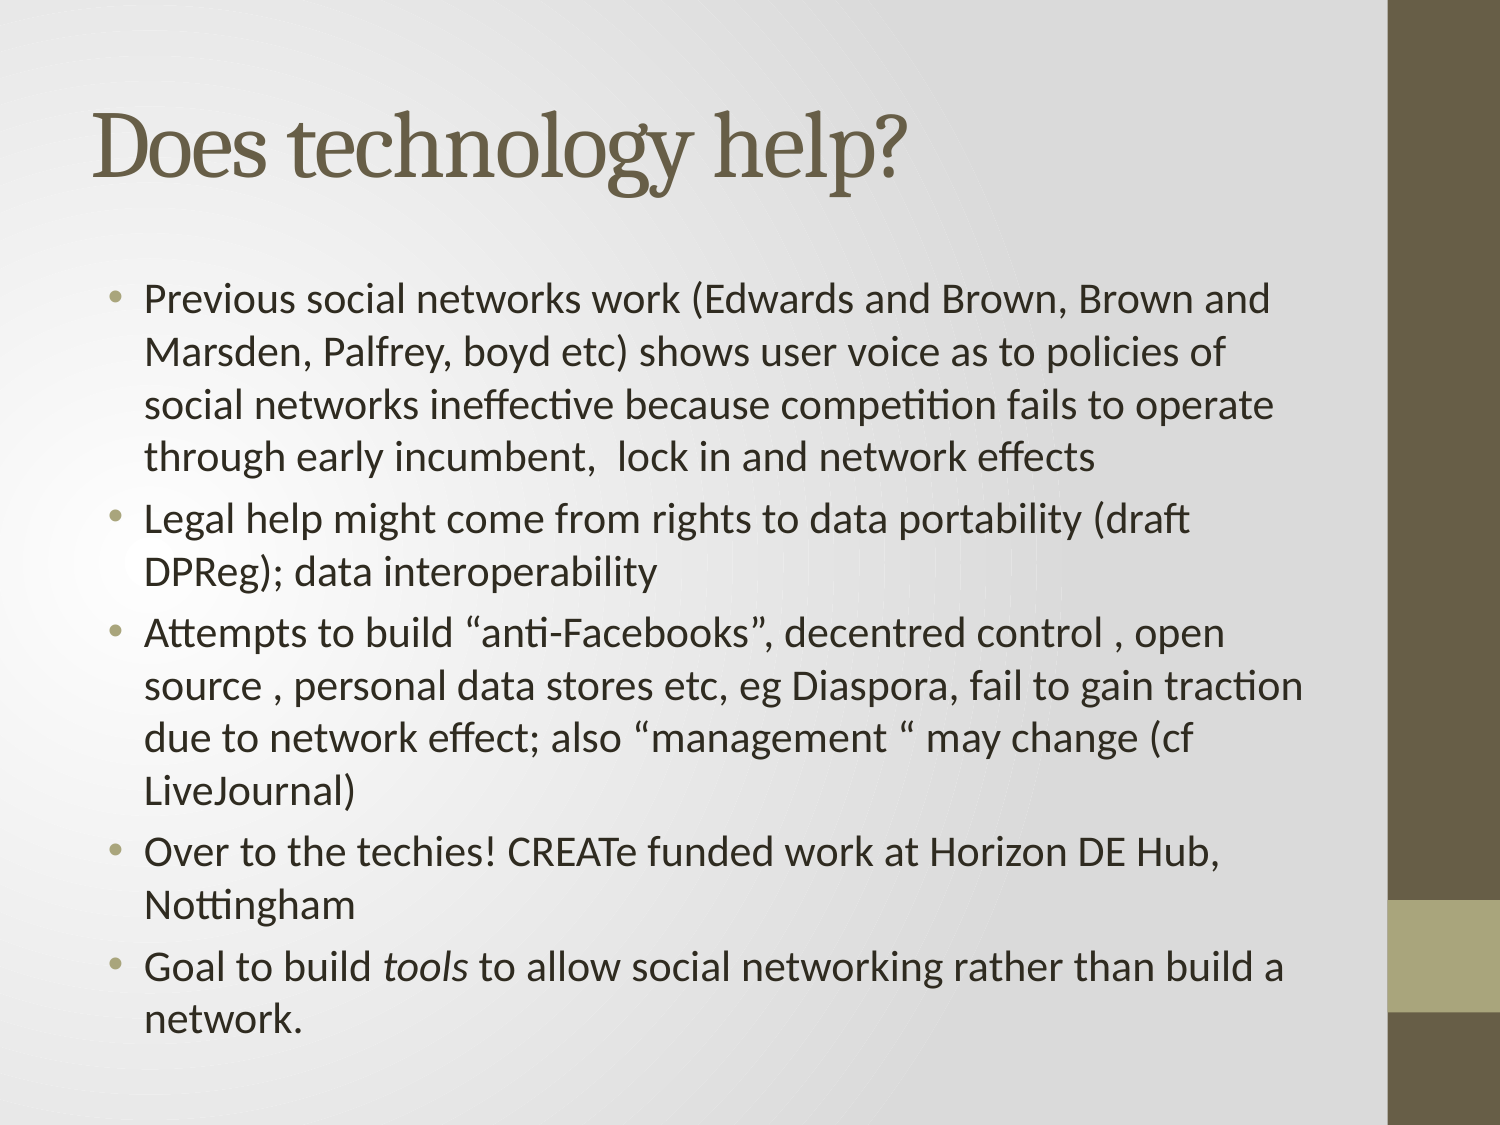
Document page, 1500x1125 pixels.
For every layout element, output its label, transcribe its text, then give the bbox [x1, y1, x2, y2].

title Does technology help? [75, 45, 1325, 233]
list Previous social networks work (Edwards and Brown, Brown and Marsden, Palfrey, boyd etc) shows user voice as to policies of social networks ineffective because competition fails to operate through early incumbent, lock in and network effects Legal help might come from rights to data portability (draft DPReg); data interoperability Attempts to build “anti-Facebooks”, decentred control , open source , personal data stores etc, eg Diaspora, fail to gain traction due to network effect; also “management “ may change (cf LiveJournal) Over to the techies! CREATe funded work at Horizon DE Hub, Nottingham Goal to build tools to allow social networking rather than build a network. [75, 262, 1325, 1050]
